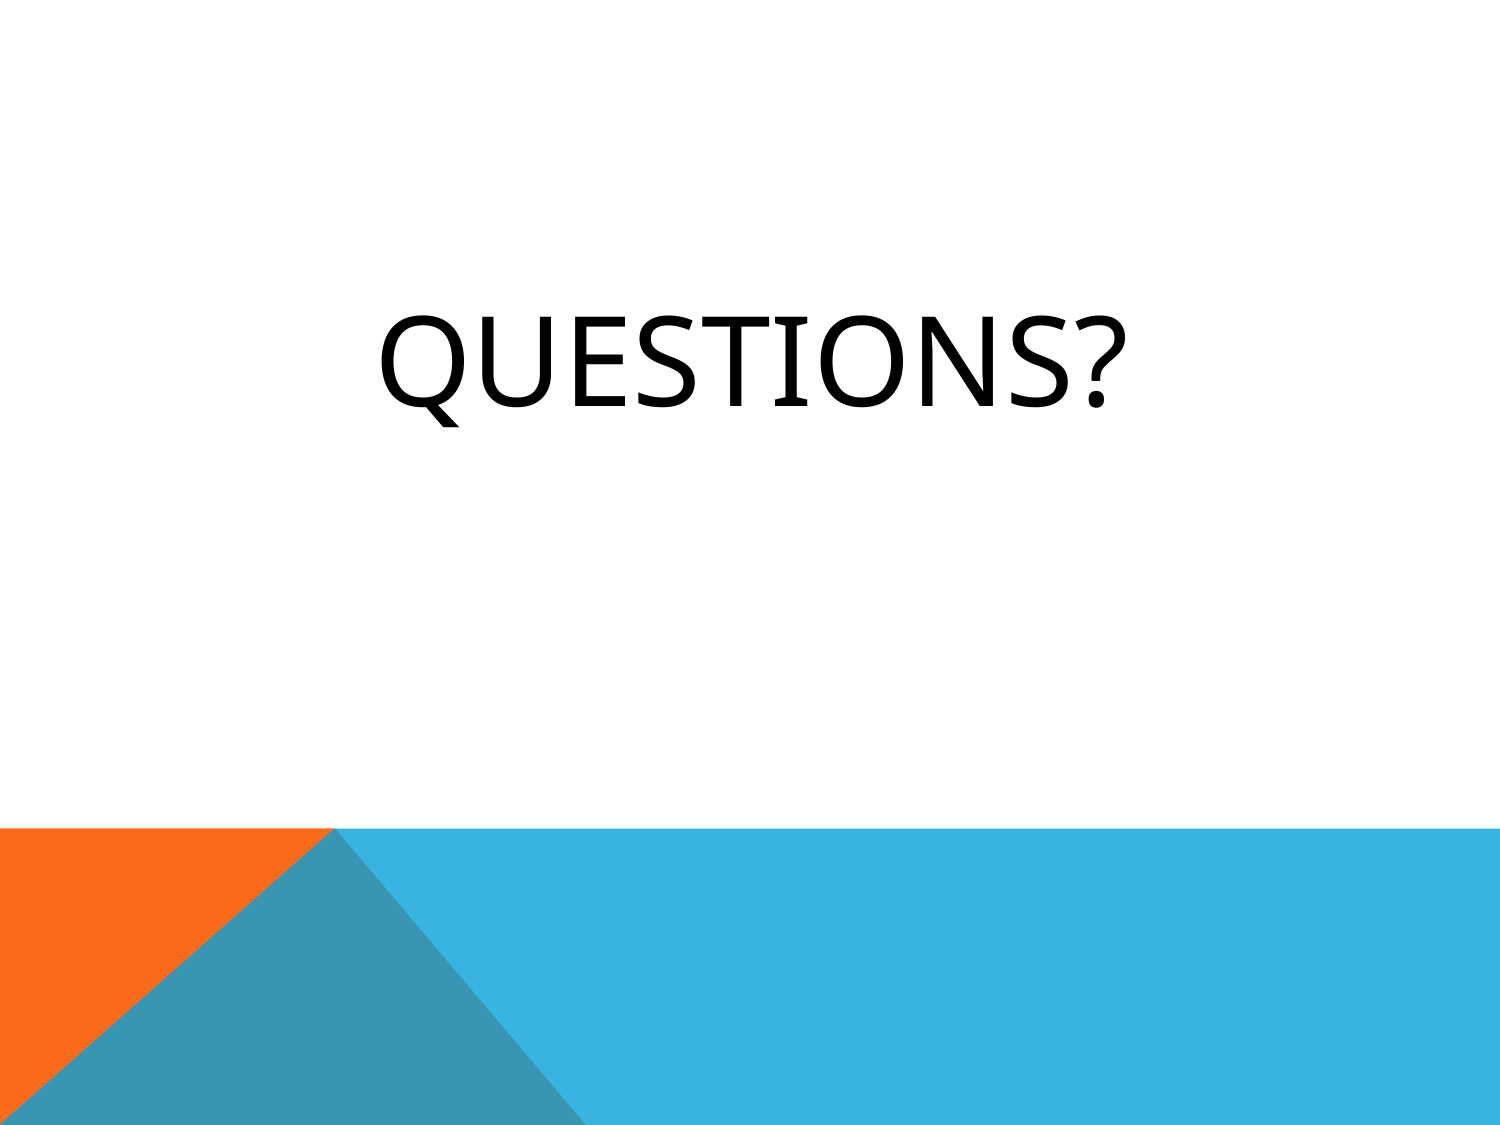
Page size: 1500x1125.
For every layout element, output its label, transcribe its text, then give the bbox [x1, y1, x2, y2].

title Questions? [135, 60, 1369, 653]
